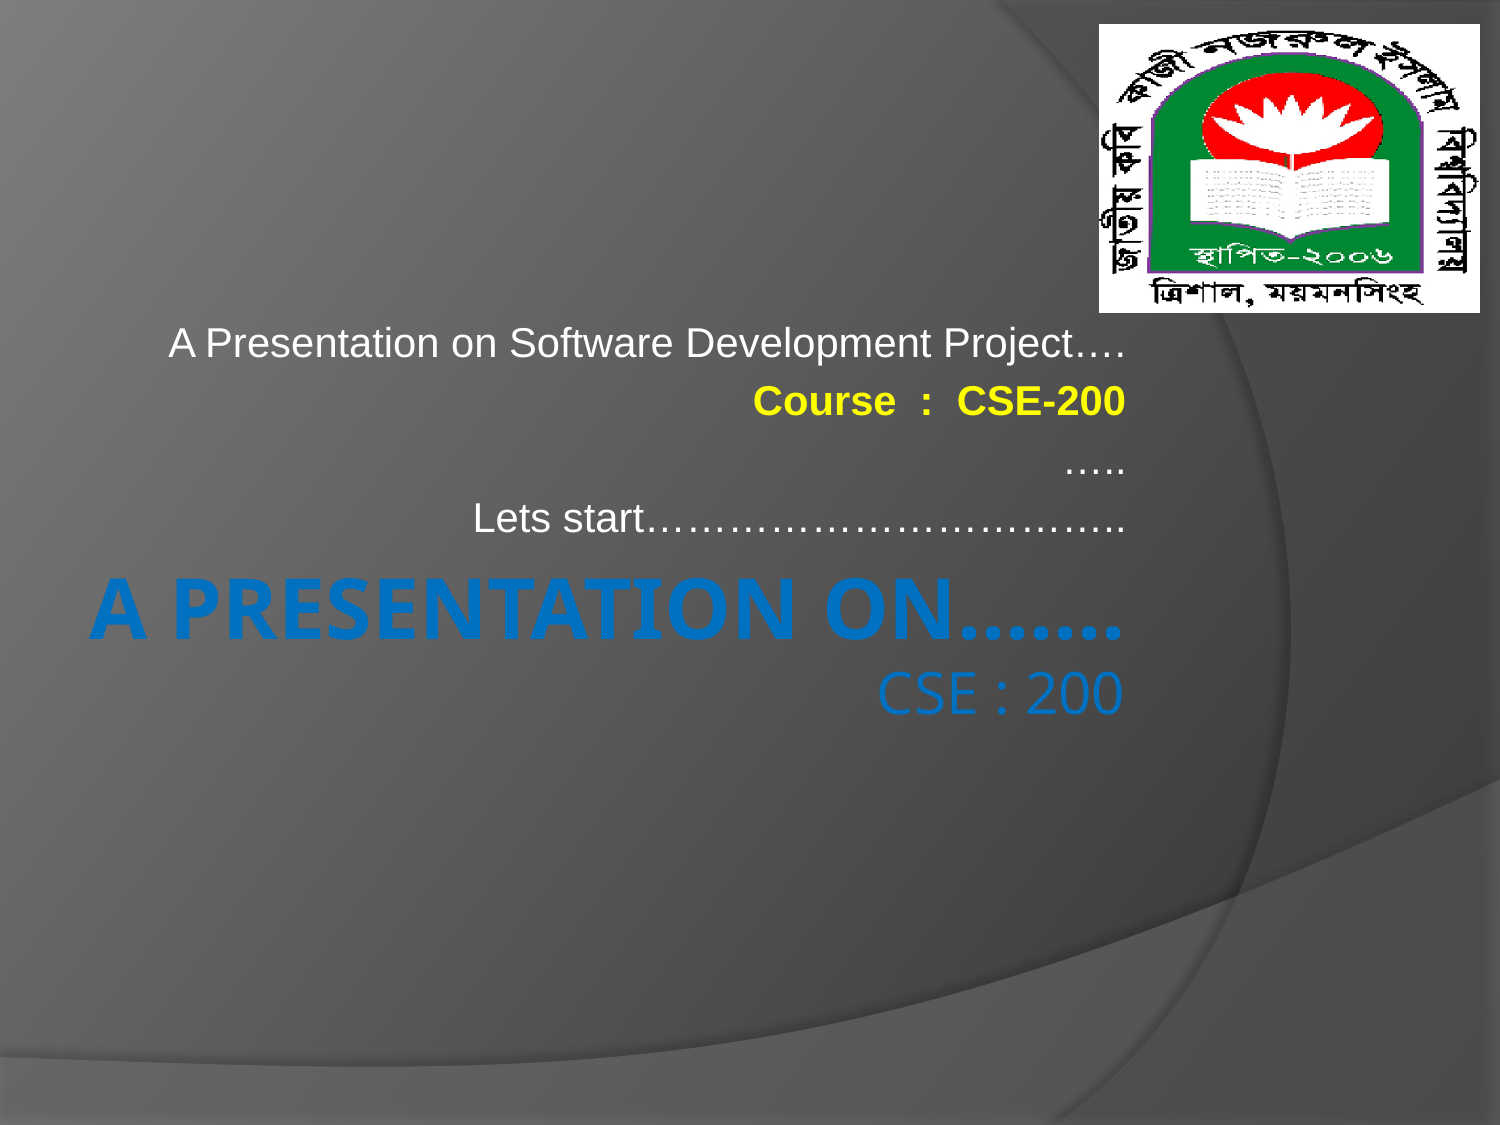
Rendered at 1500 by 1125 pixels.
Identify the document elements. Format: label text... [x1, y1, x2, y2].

subtitle A Presentation on Software Development Project…. Course : CSE-200 ….. Lets start…………………………….. [71, 253, 1134, 541]
title A presentation on……. Cse : 200 [70, 547, 1134, 925]
picture [1098, 24, 1481, 313]
